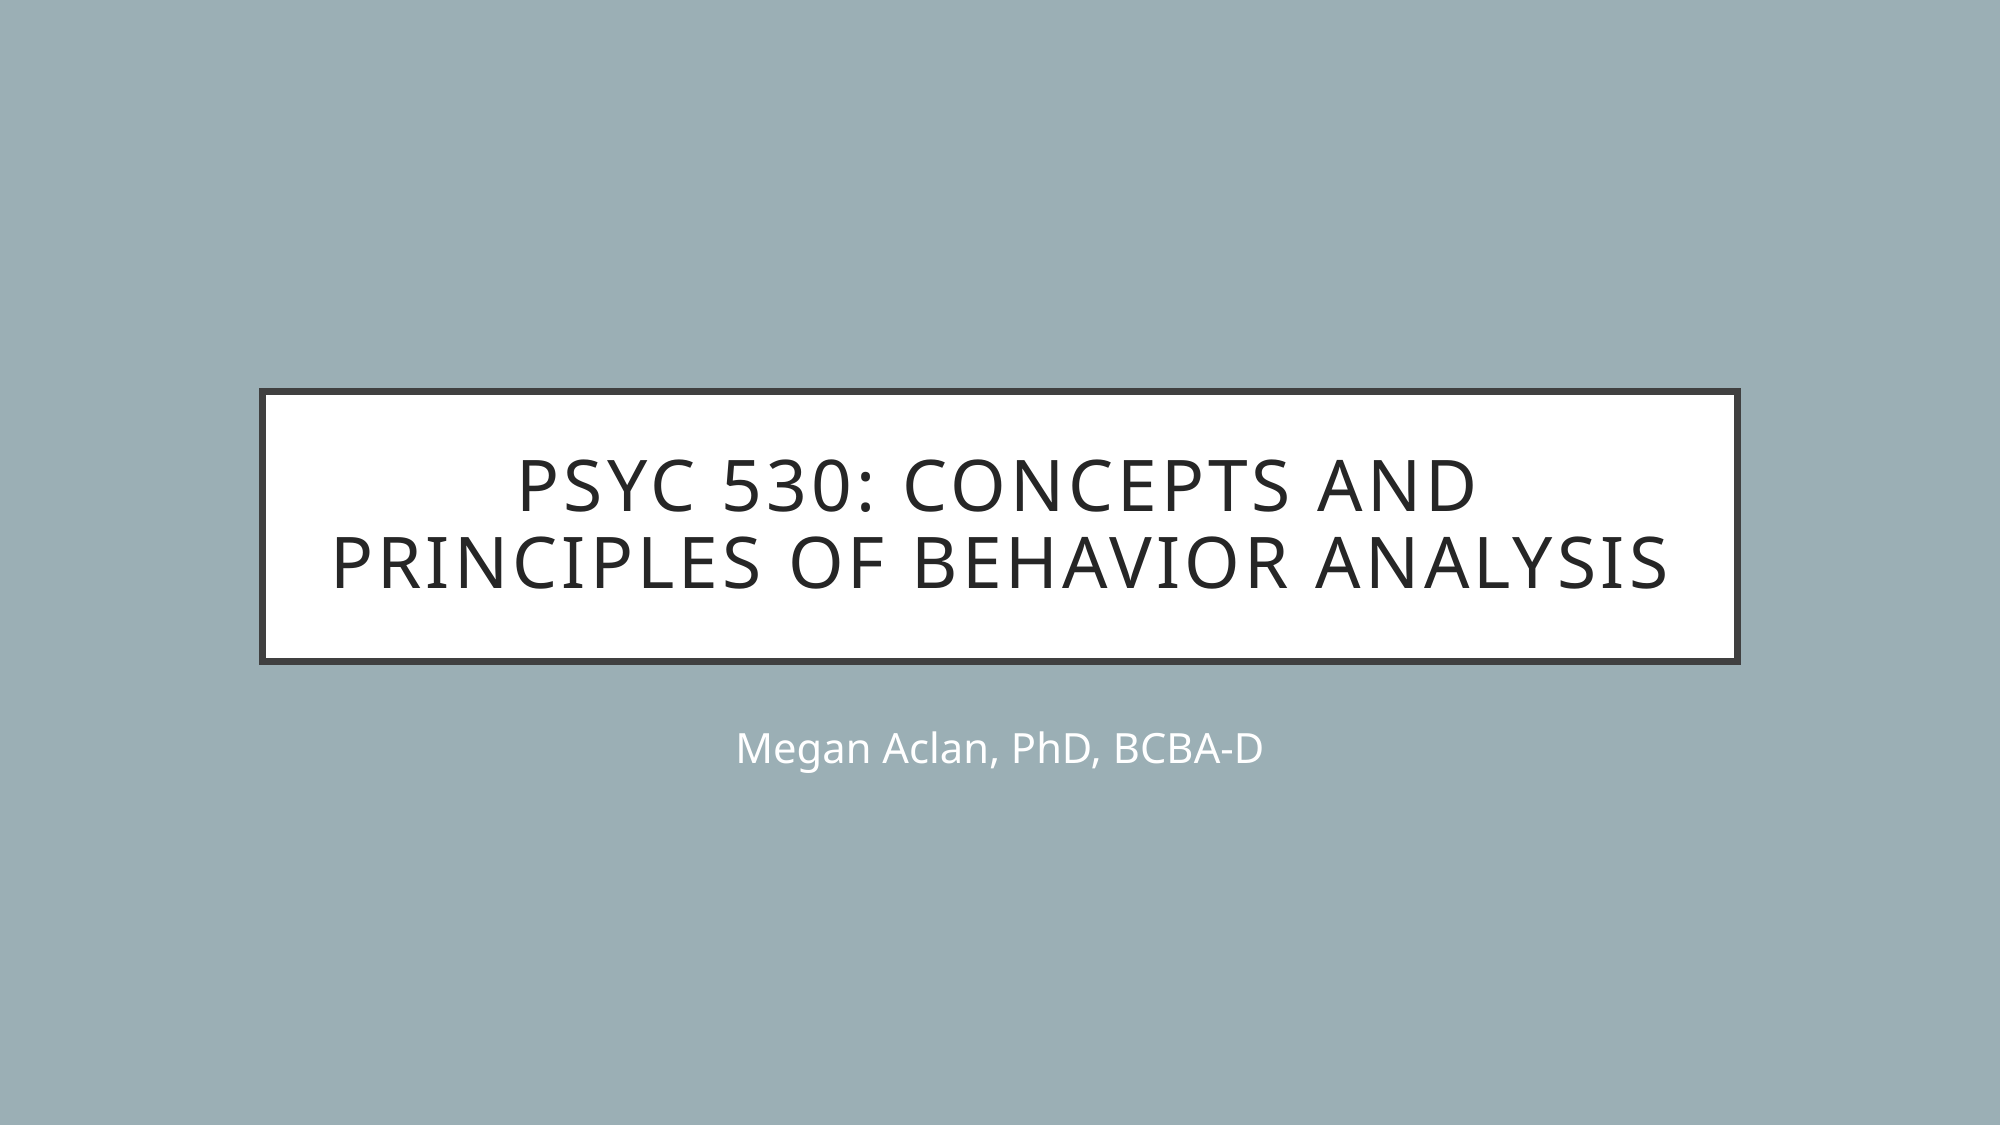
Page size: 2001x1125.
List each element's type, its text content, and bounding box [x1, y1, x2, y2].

subtitle Megan Aclan, PhD, BCBA-D [442, 713, 1558, 918]
title PSYC 530: Concepts and Principles of Behavior Analysis [259, 388, 1741, 665]
